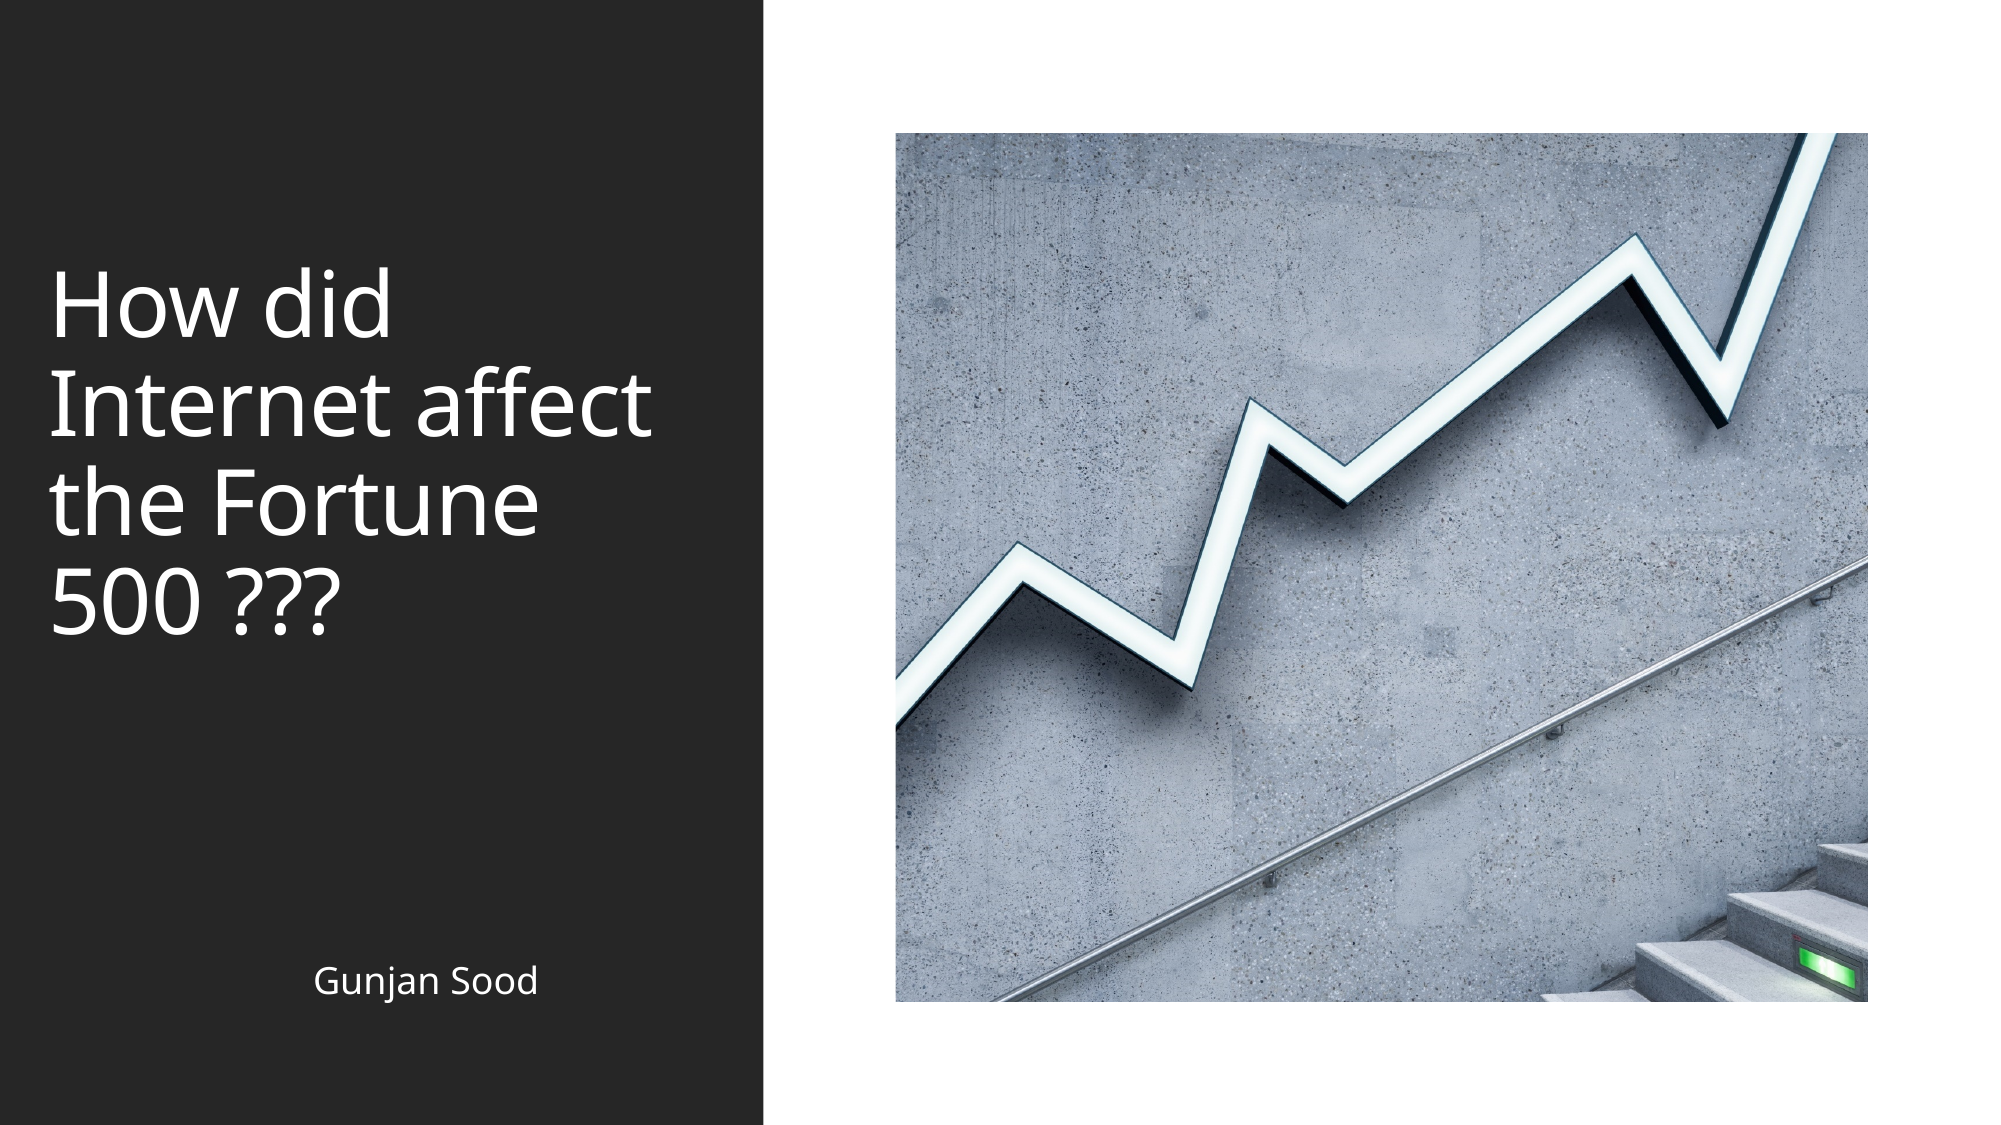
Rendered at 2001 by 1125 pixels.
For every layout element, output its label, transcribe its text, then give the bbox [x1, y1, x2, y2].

list Gunjan Sood [298, 944, 876, 1125]
picture [894, 132, 1869, 1003]
title How did Internet affect the Fortune 500 ??? [33, 128, 683, 753]
